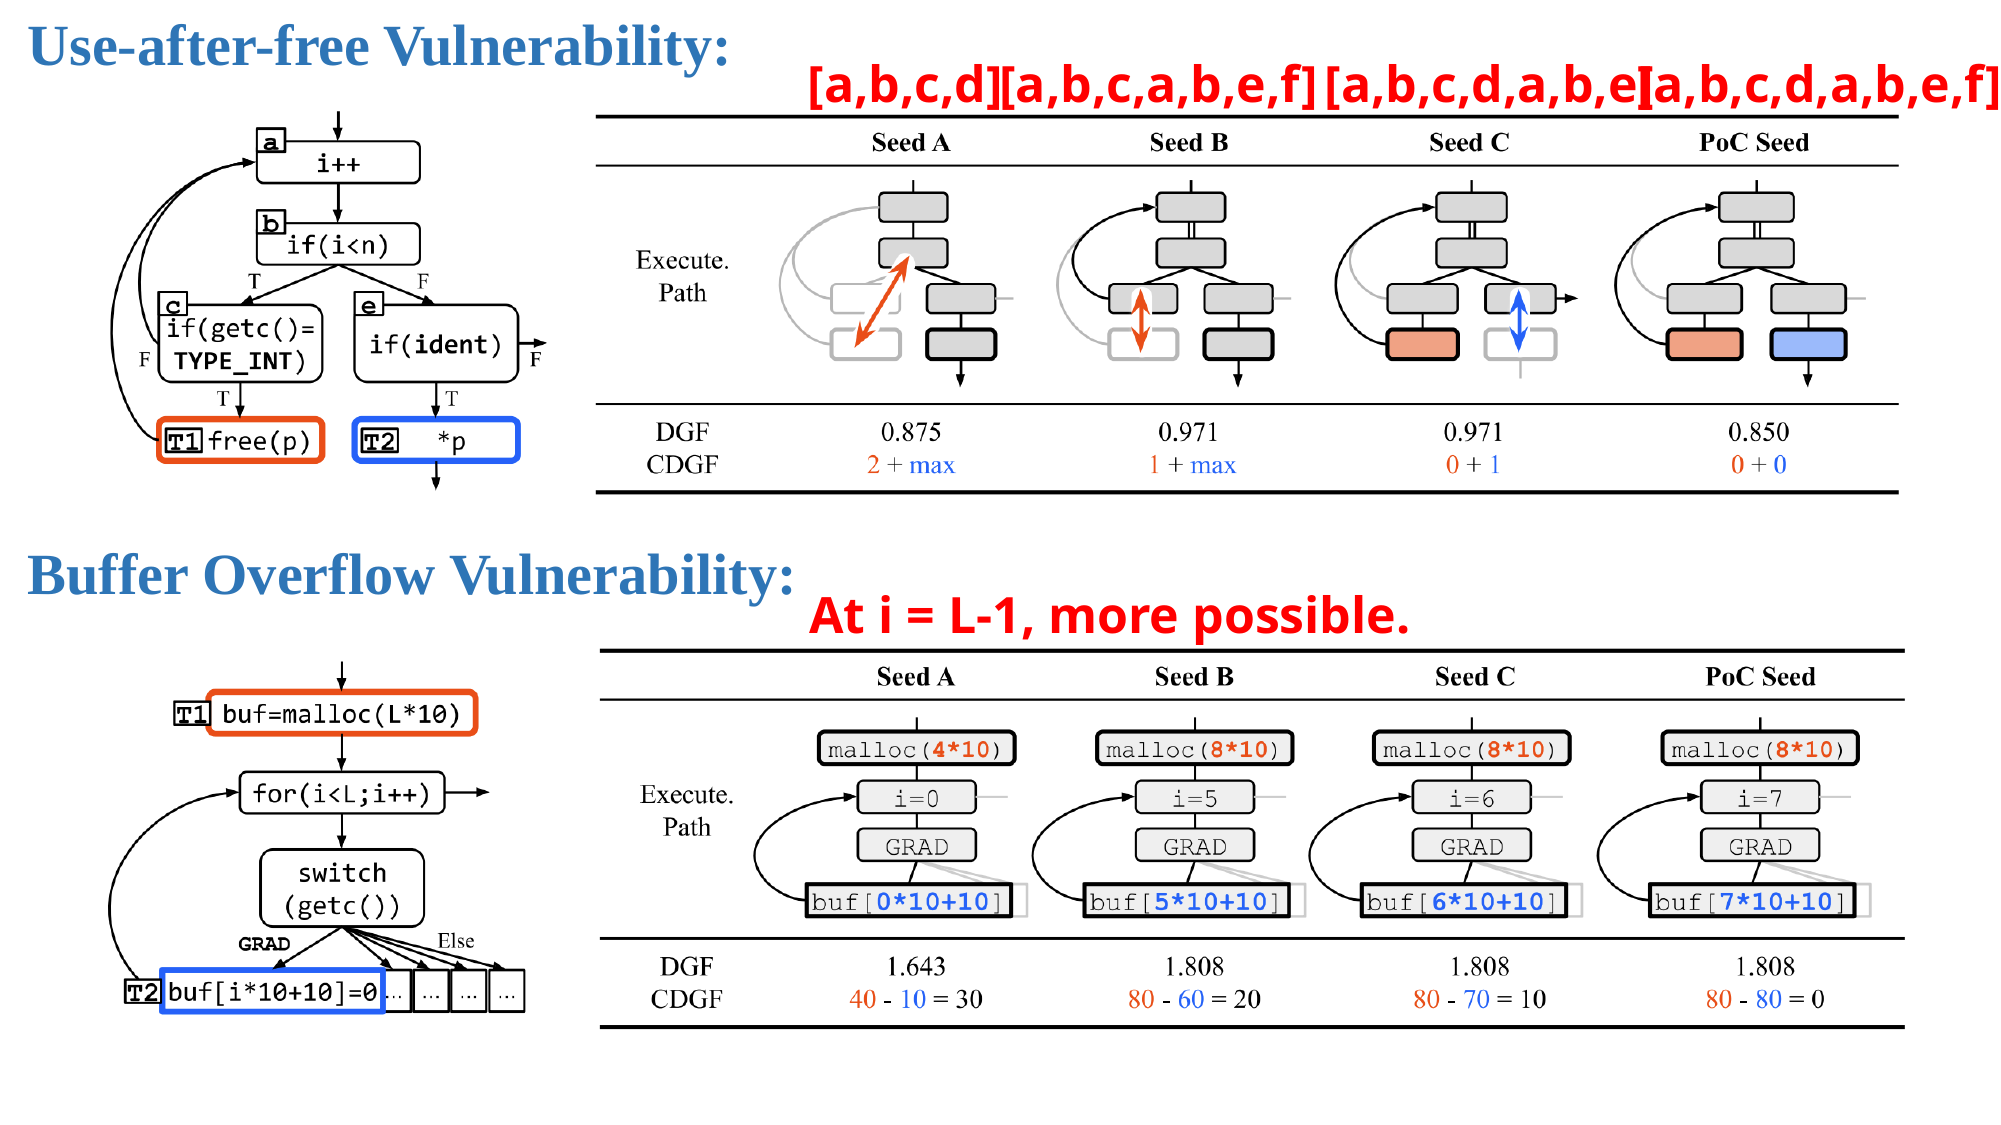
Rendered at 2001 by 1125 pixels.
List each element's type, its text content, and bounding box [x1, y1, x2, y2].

text_box [a,b,c,d,a,b,e] [1310, 45, 1622, 92]
text_box Use-after-free Vulnerability: [12, 0, 822, 85]
text_box Buffer Overflow Vulnerability: [12, 528, 822, 614]
text_box [a,b,c,a,b,e,f] [984, 45, 1310, 92]
text_box At i = L-1, more possible. [794, 576, 1426, 631]
text_box [a,b,c,d,a,b,e,f] [1622, 45, 2000, 92]
picture [0, 92, 2000, 511]
picture [0, 631, 2000, 1033]
text_box [a,b,c,d] [793, 45, 984, 92]
